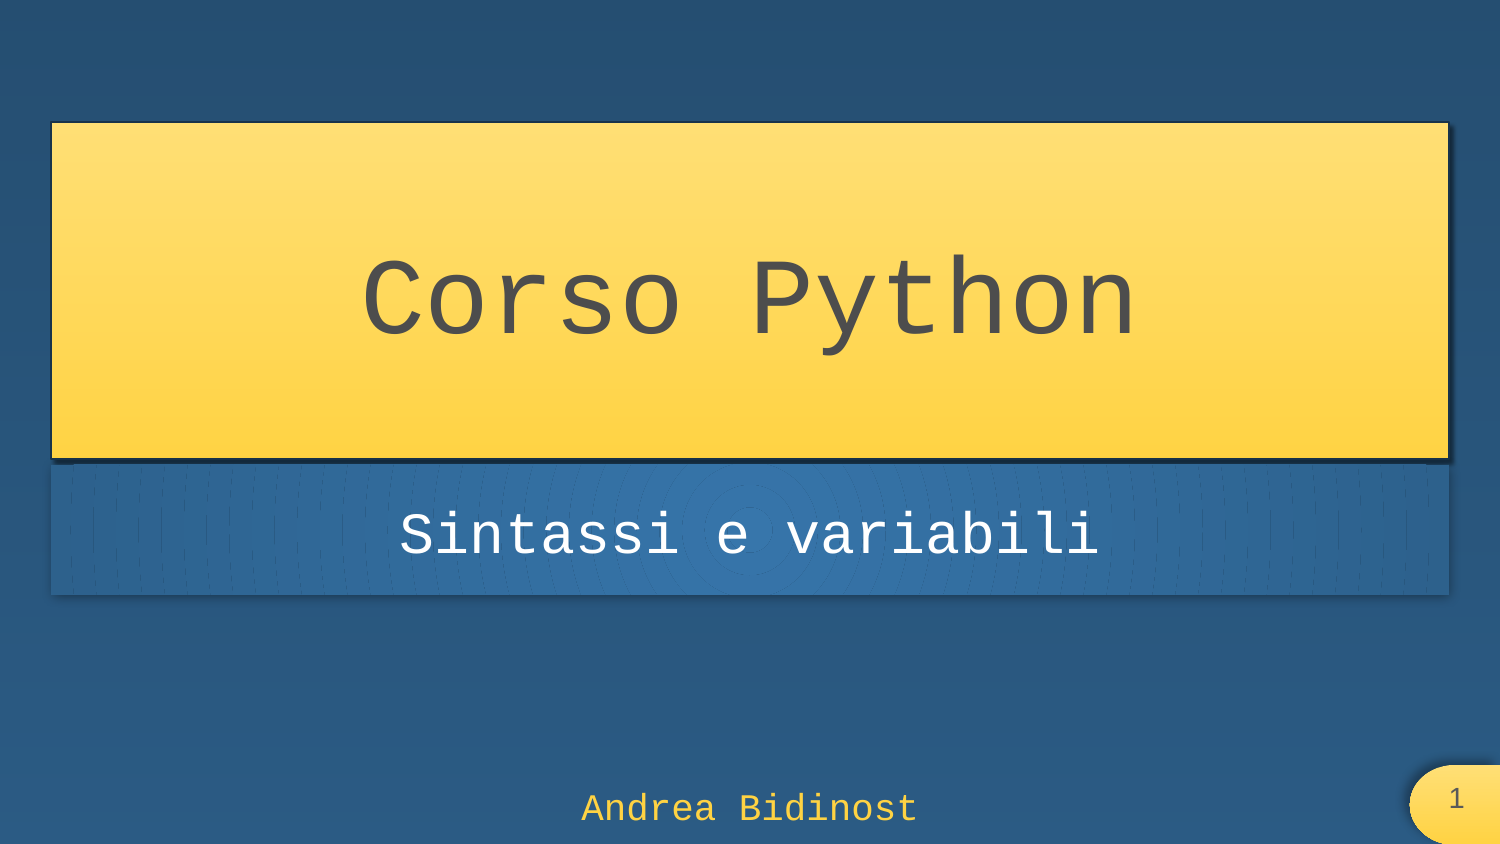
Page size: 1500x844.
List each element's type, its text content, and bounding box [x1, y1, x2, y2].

text_box Andrea Bidinost [536, 767, 963, 843]
slide_number ‹#› [1389, 764, 1480, 830]
subtitle Sintassi e variabili [51, 464, 1449, 595]
title Corso Python [50, 121, 1450, 460]
